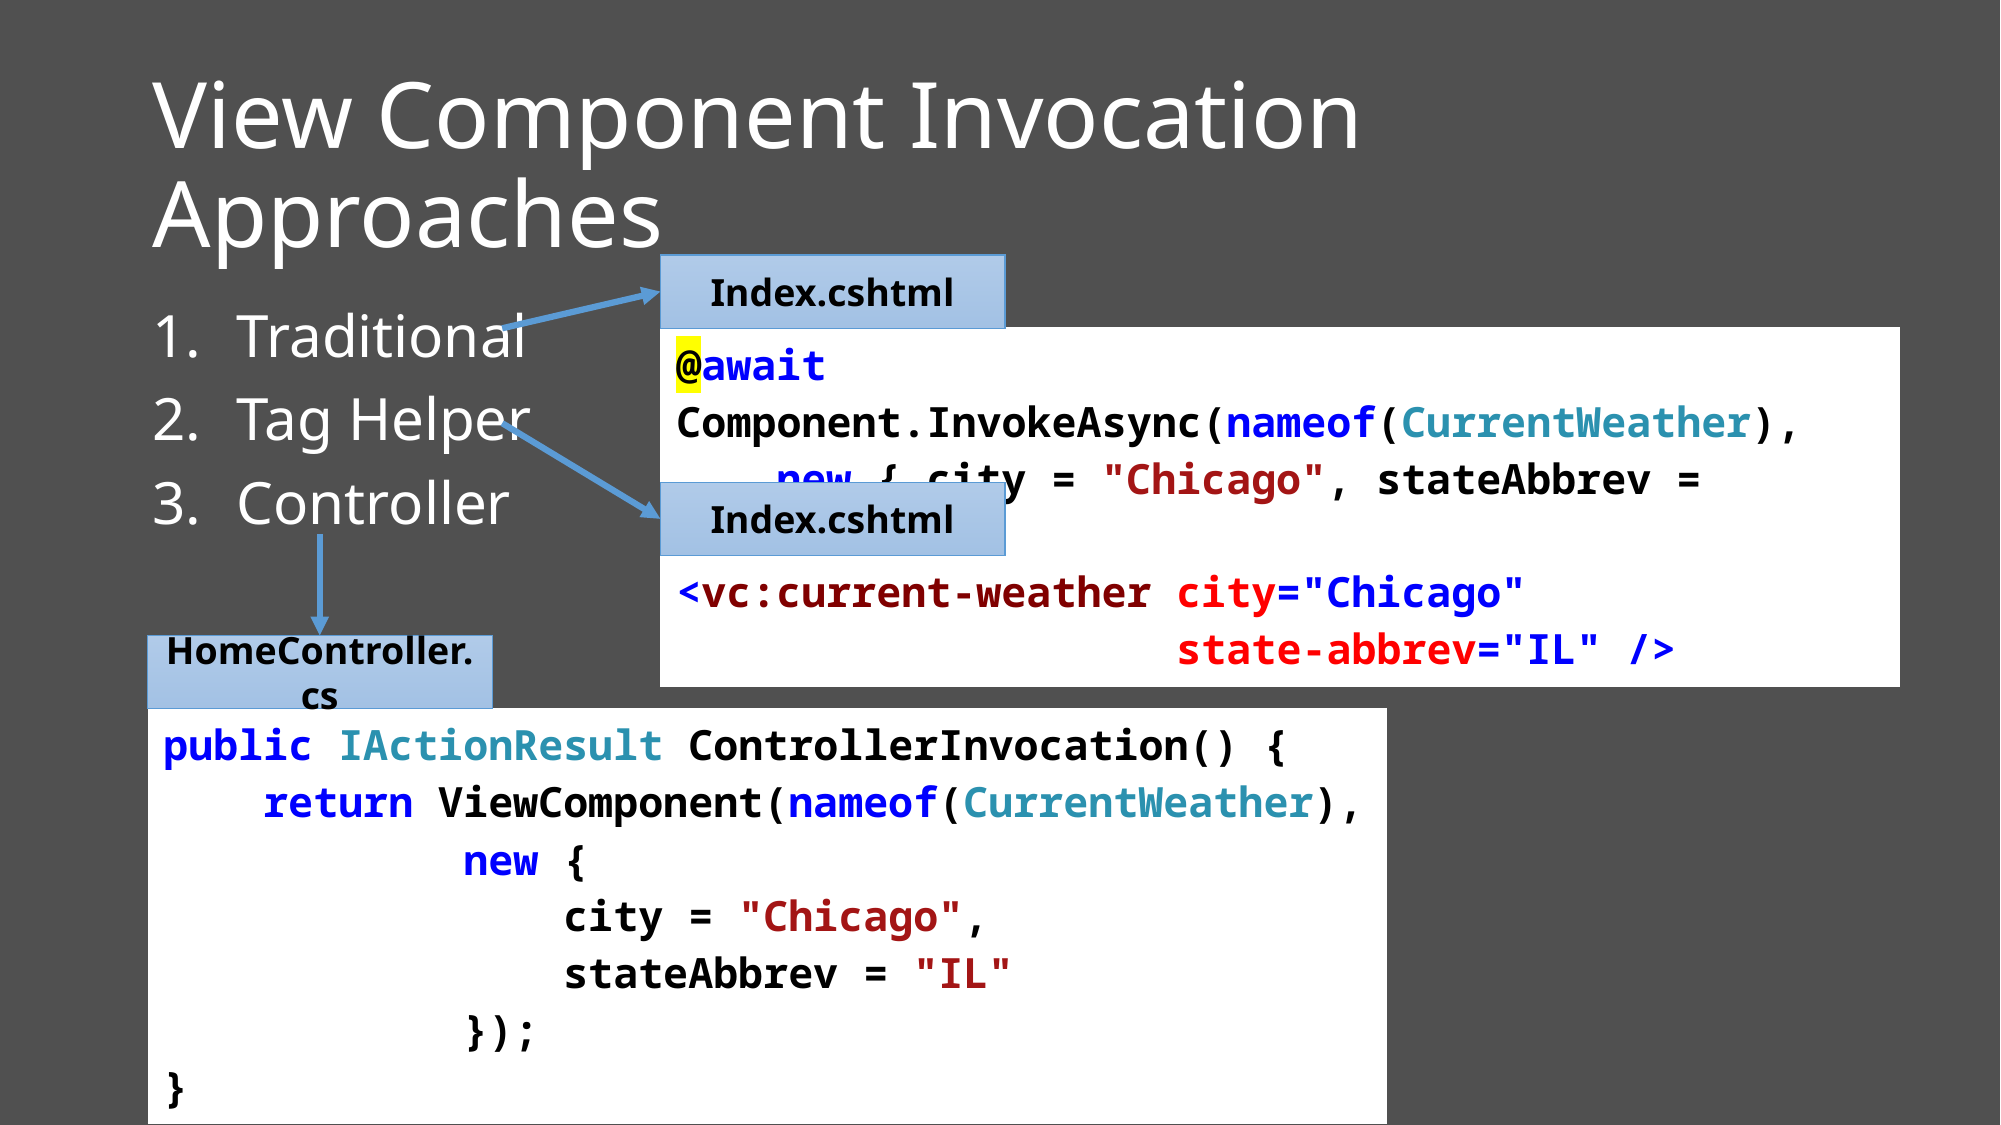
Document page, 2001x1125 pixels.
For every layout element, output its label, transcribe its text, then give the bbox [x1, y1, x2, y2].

text_box HomeController.cs [147, 635, 493, 709]
table_header public IActionResult ControllerInvocation() { return ViewComponent(nameof(CurrentWeather), new { city = "Chicago", stateAbbrev = "IL" }); } [149, 710, 1385, 1122]
title View Component Invocation Approaches [137, 59, 1863, 278]
text_box Index.cshtml [660, 254, 1006, 329]
list Traditional Tag Helper Controller [137, 299, 1863, 1014]
text_box Index.cshtml [660, 482, 1006, 556]
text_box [502, 423, 661, 519]
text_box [502, 291, 661, 329]
table_header @await Component.InvokeAsync(nameof(CurrentWeather), new { city = "Chicago", stateAbbrev = "IL" }) [662, 329, 1898, 555]
table_header <vc:current-weather city="Chicago" state-abbrev="IL" /> [662, 556, 1898, 686]
